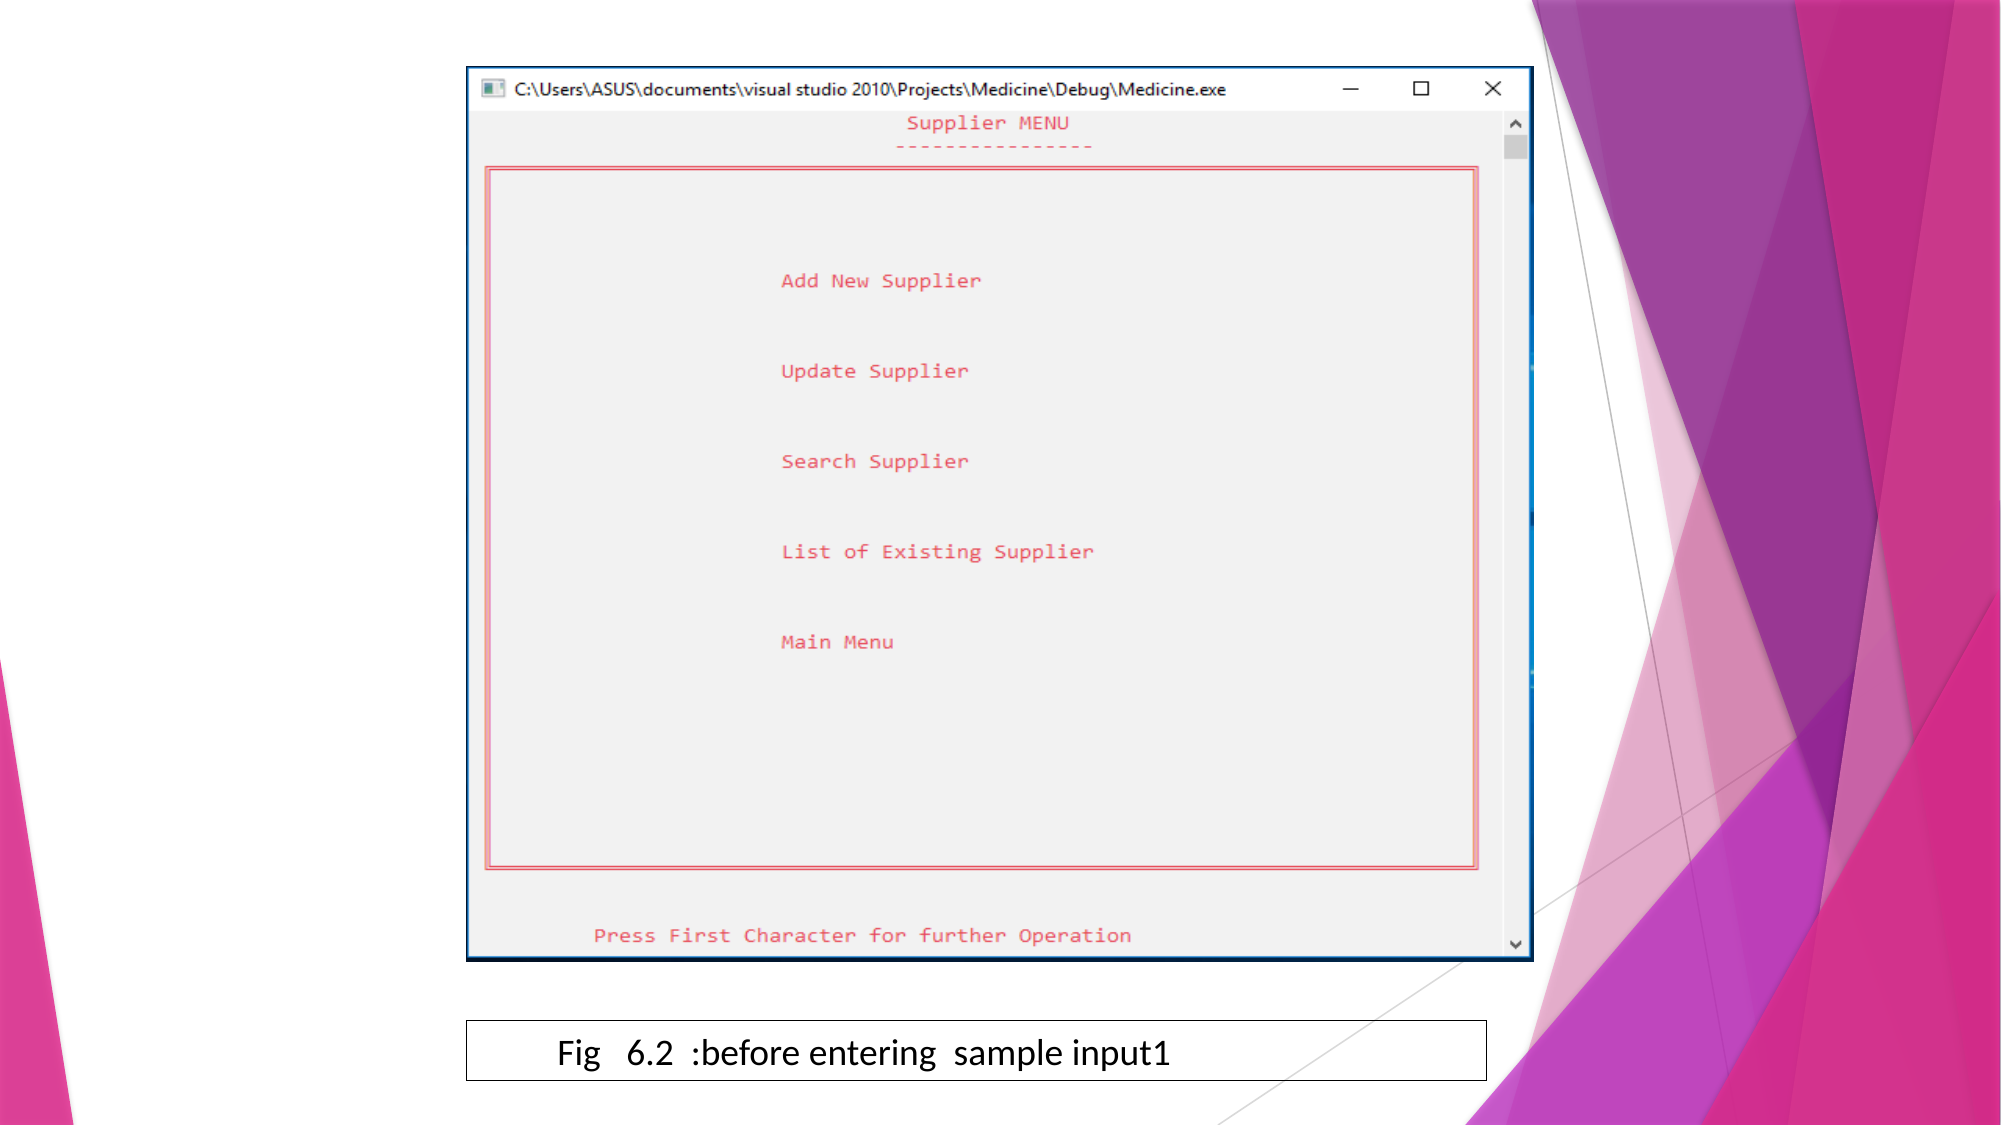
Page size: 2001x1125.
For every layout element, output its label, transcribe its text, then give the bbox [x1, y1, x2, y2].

text_box Fig 6.2 :before entering sample input1 [466, 1067, 1487, 1081]
picture [465, 65, 1535, 1060]
